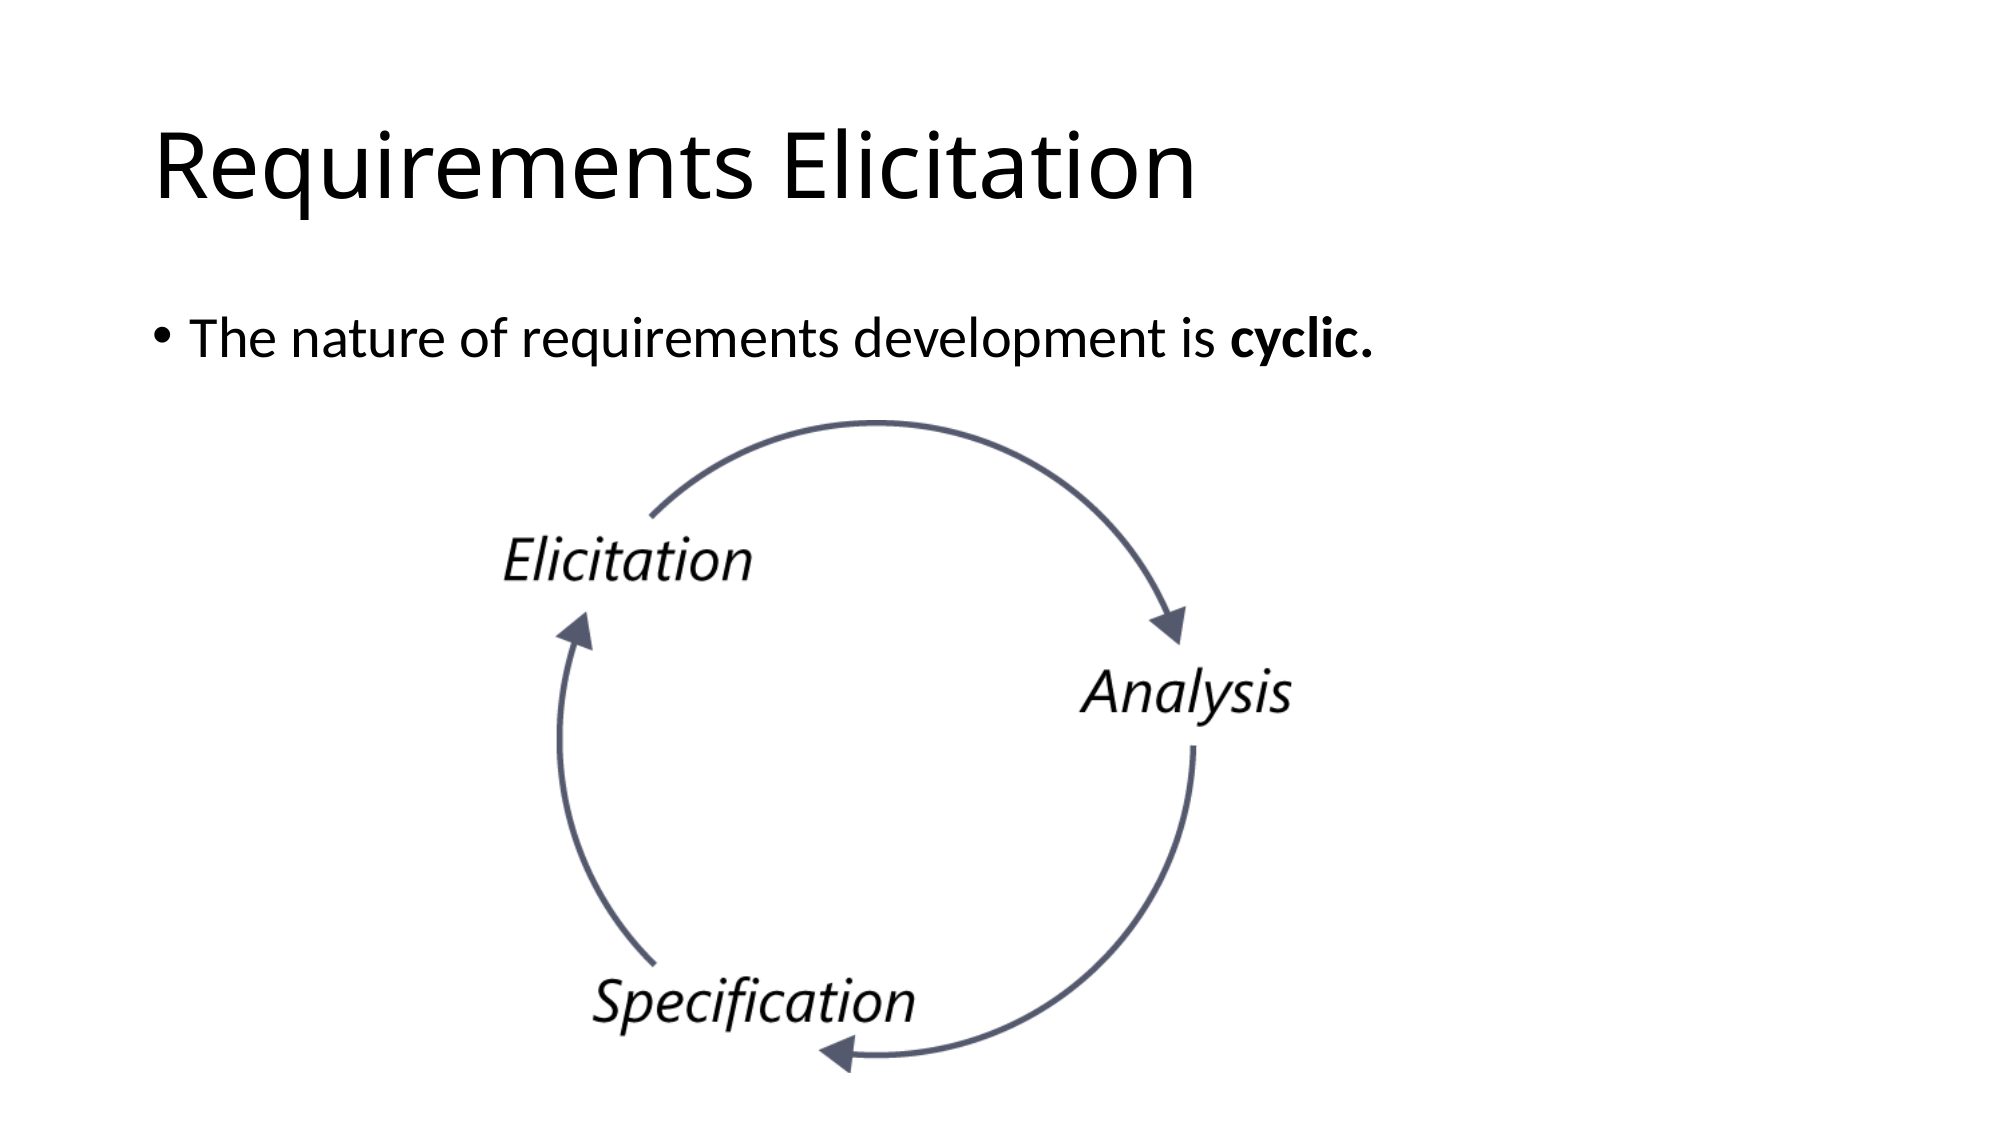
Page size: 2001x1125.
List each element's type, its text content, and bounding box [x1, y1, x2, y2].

text_box Requirements Elicitation [137, 59, 1863, 278]
picture [502, 420, 1293, 1073]
text_box The nature of requirements development is cyclic. [137, 299, 1863, 1014]
